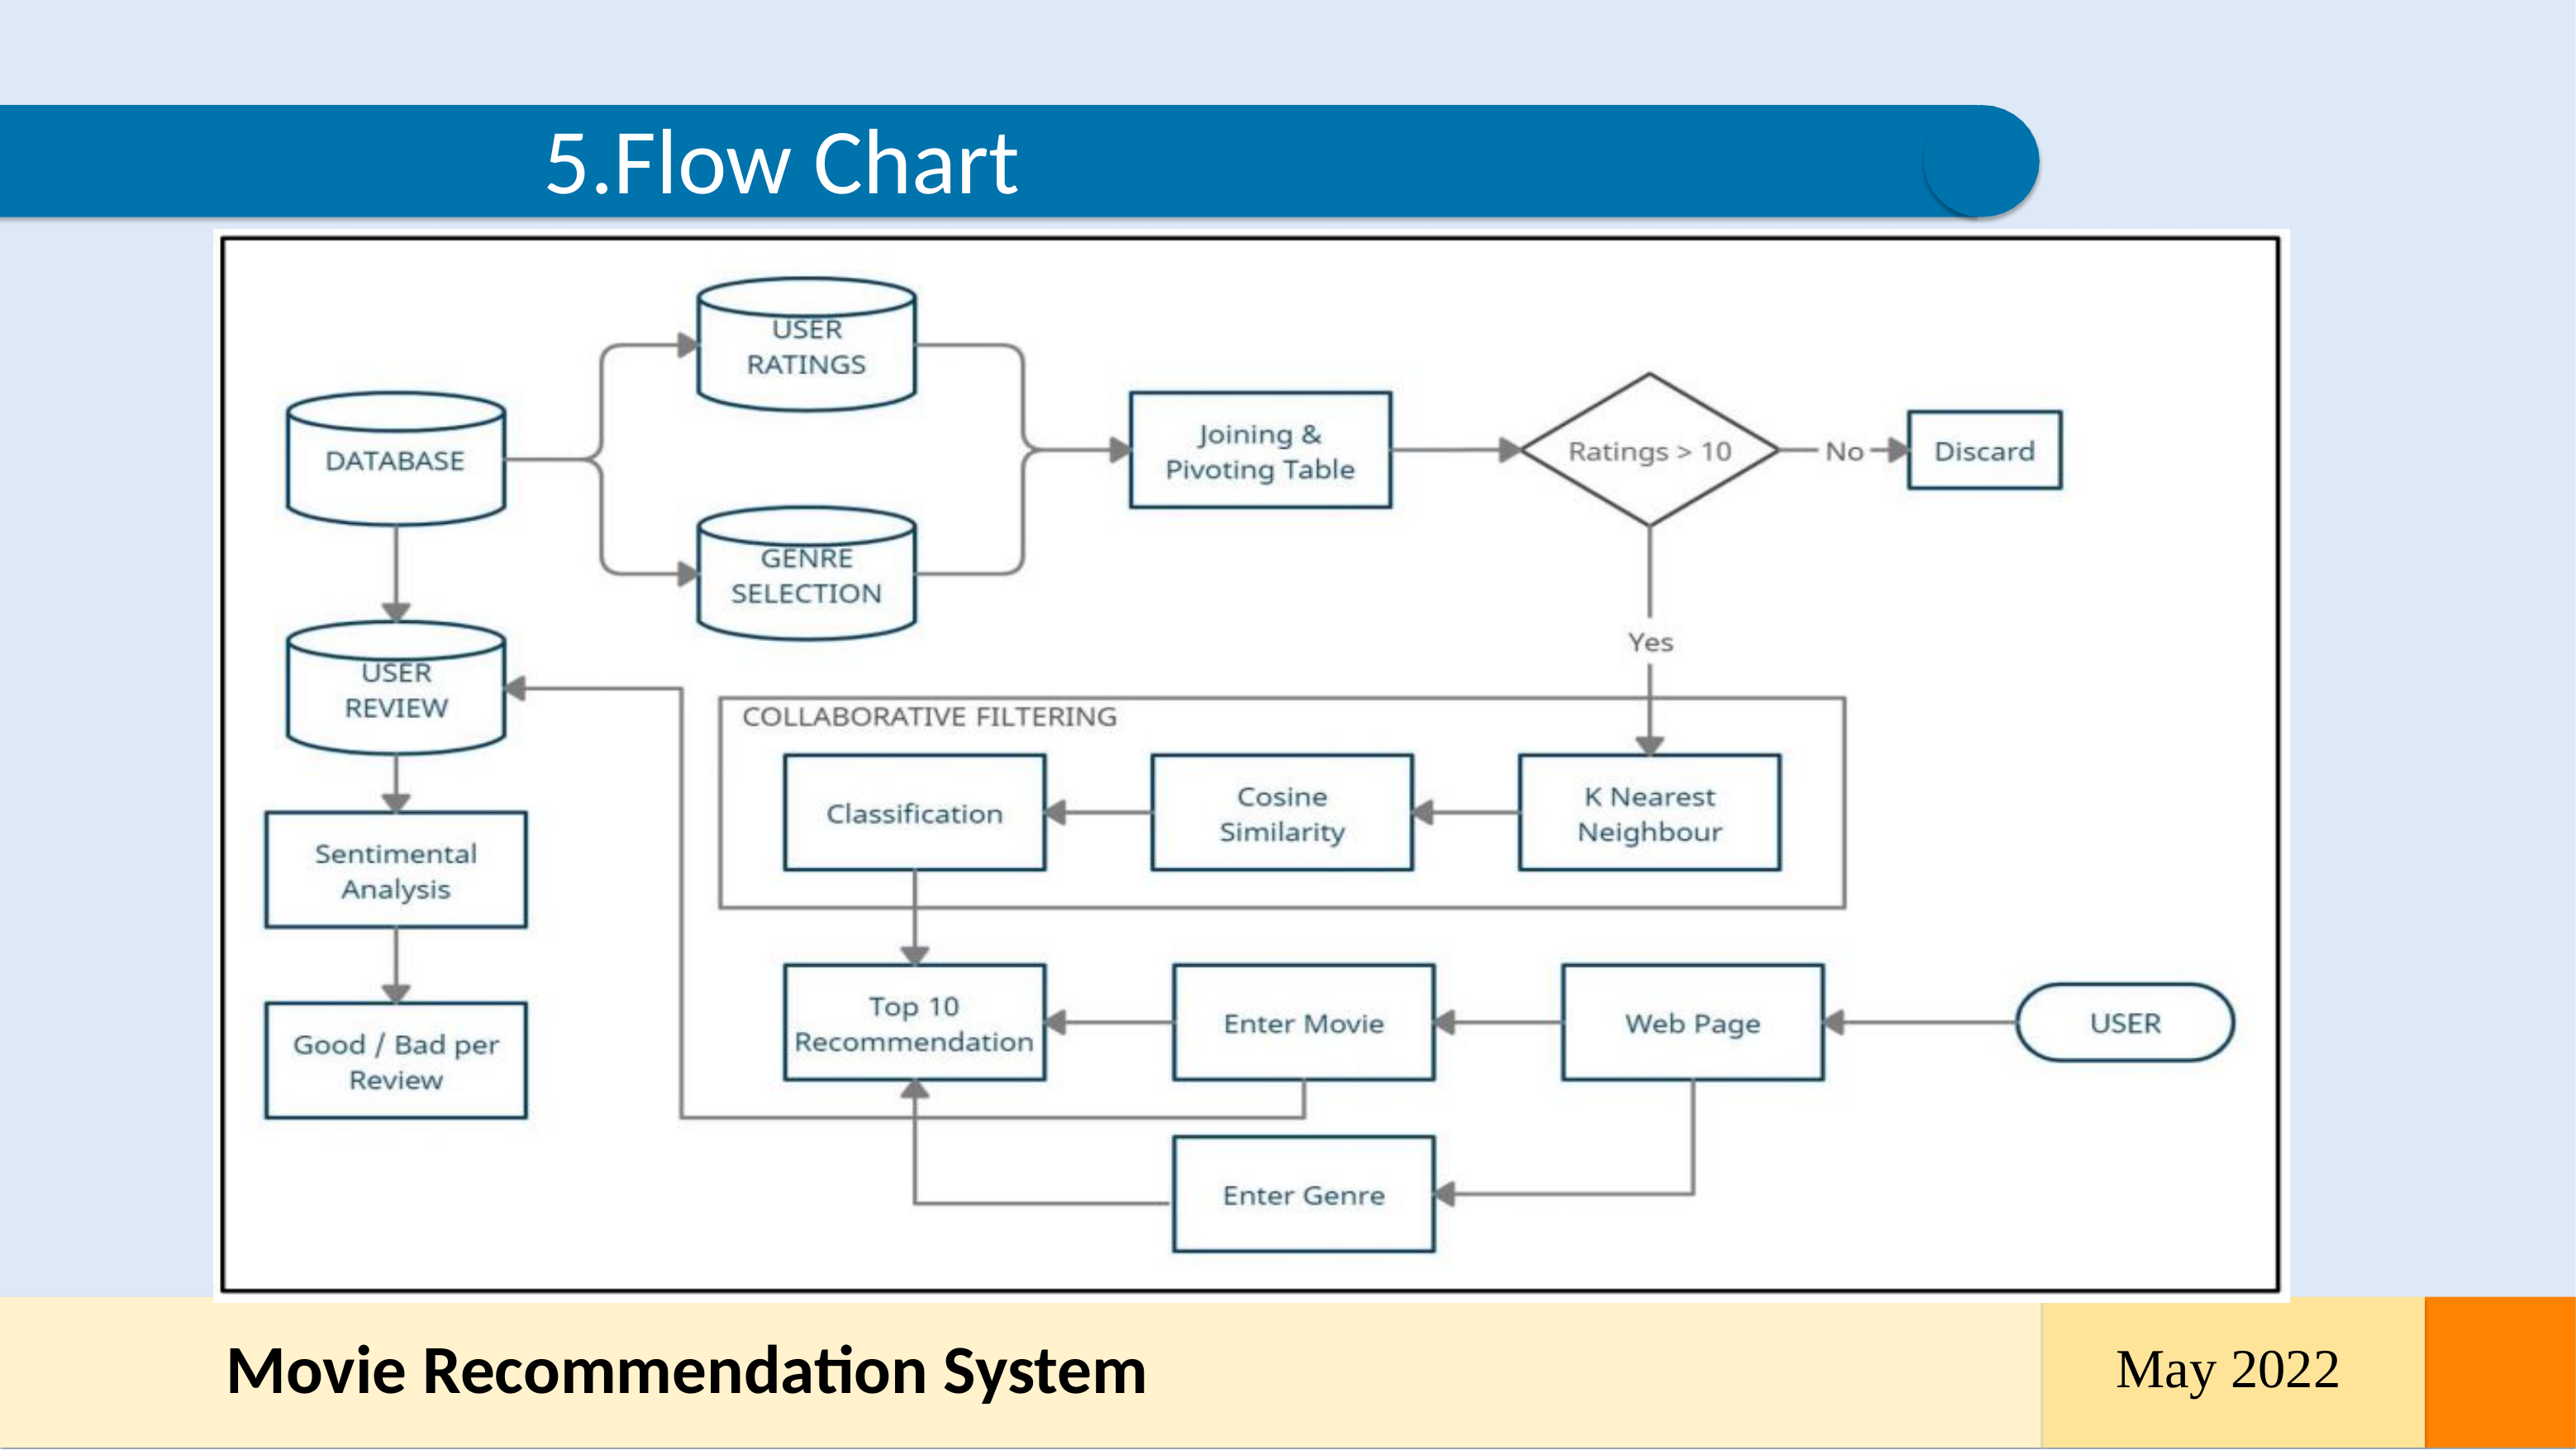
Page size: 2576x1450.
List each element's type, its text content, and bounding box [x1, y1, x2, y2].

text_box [0, 102, 1916, 492]
picture [0, 228, 2576, 1449]
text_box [1917, 102, 2046, 227]
slide_number Movie Recommendation System [224, 1342, 1545, 1450]
footer May 2022 [2114, 1344, 2388, 1450]
slide_number [2447, 1346, 2556, 1450]
